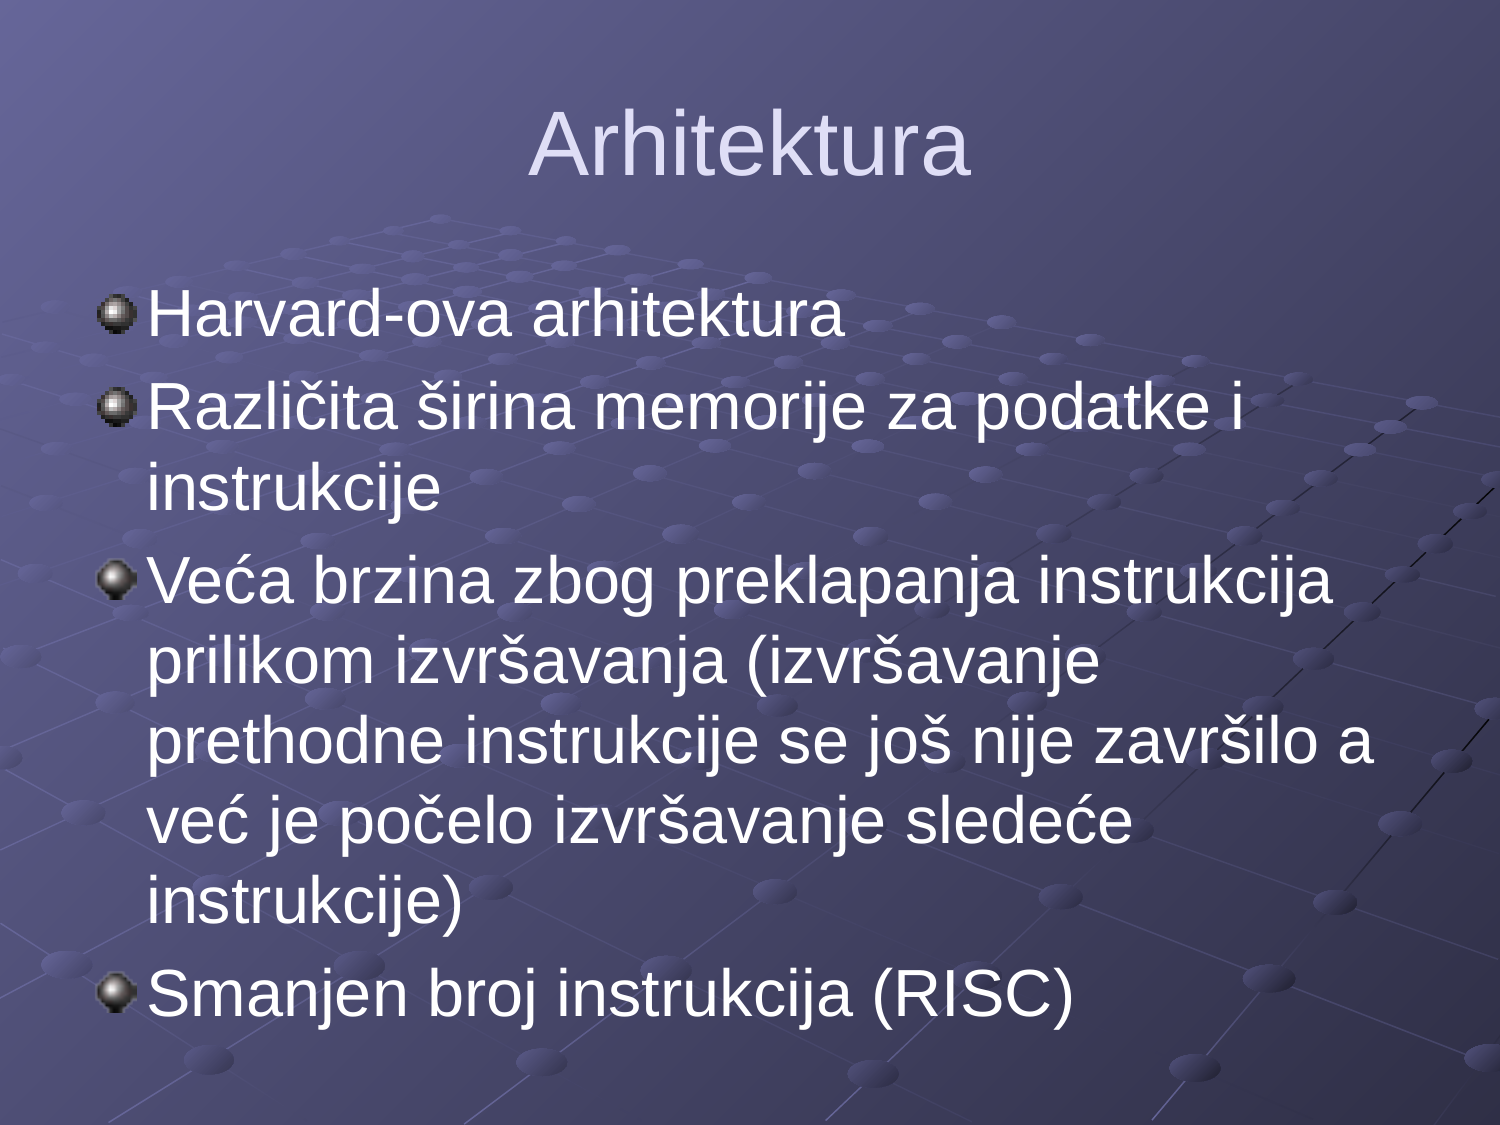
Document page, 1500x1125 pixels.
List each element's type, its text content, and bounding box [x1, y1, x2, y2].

title Arhitektura [74, 44, 1426, 233]
picture [90, 379, 137, 427]
picture [90, 286, 137, 334]
picture [90, 966, 137, 1013]
picture [90, 553, 137, 600]
list Harvard-ova arhitektura Različita širina memorije za podatke i instrukcije Veća brzina zbog preklapanja instrukcija prilikom izvršavanja (izvršavanje prethodne instrukcije se još nije završilo a već je počelo izvršavanje sledeće instrukcije) Smanjen broj instrukcija (RISC) [74, 262, 1426, 1079]
